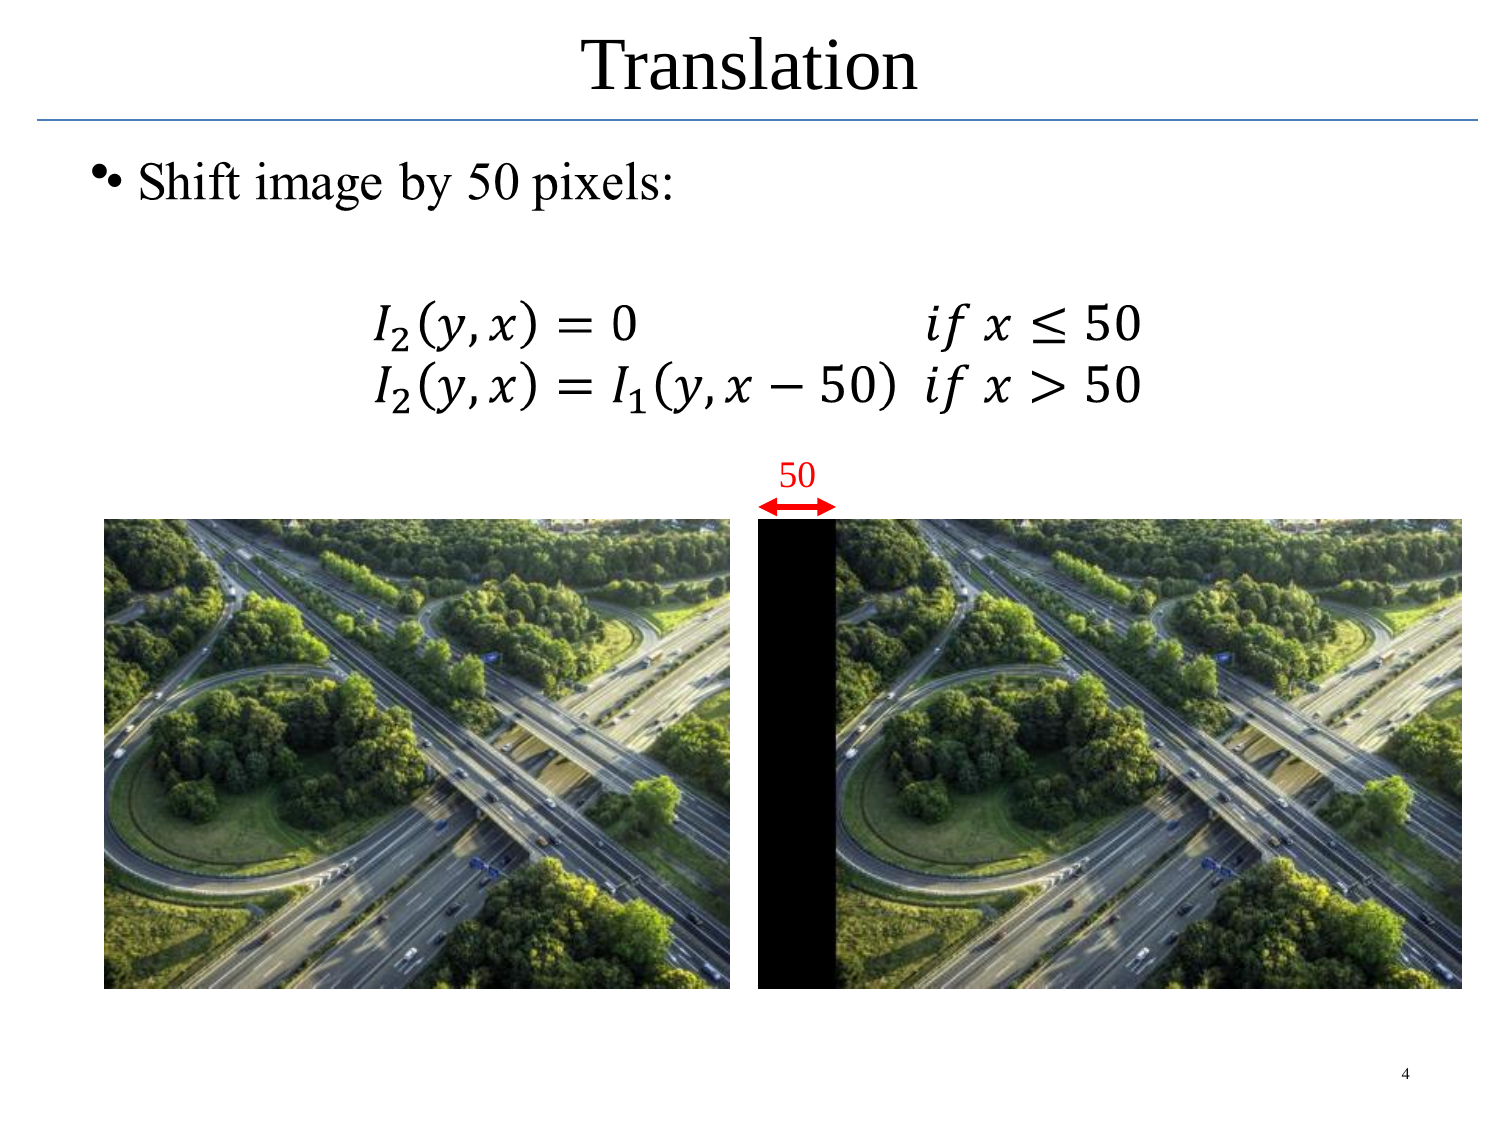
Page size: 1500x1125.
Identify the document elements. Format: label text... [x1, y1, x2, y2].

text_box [753, 442, 841, 508]
picture [758, 519, 1462, 989]
slide_number ‹#› [1074, 1042, 1425, 1103]
title Translation [75, 9, 1425, 110]
list [75, 130, 1425, 1043]
picture [103, 519, 730, 989]
